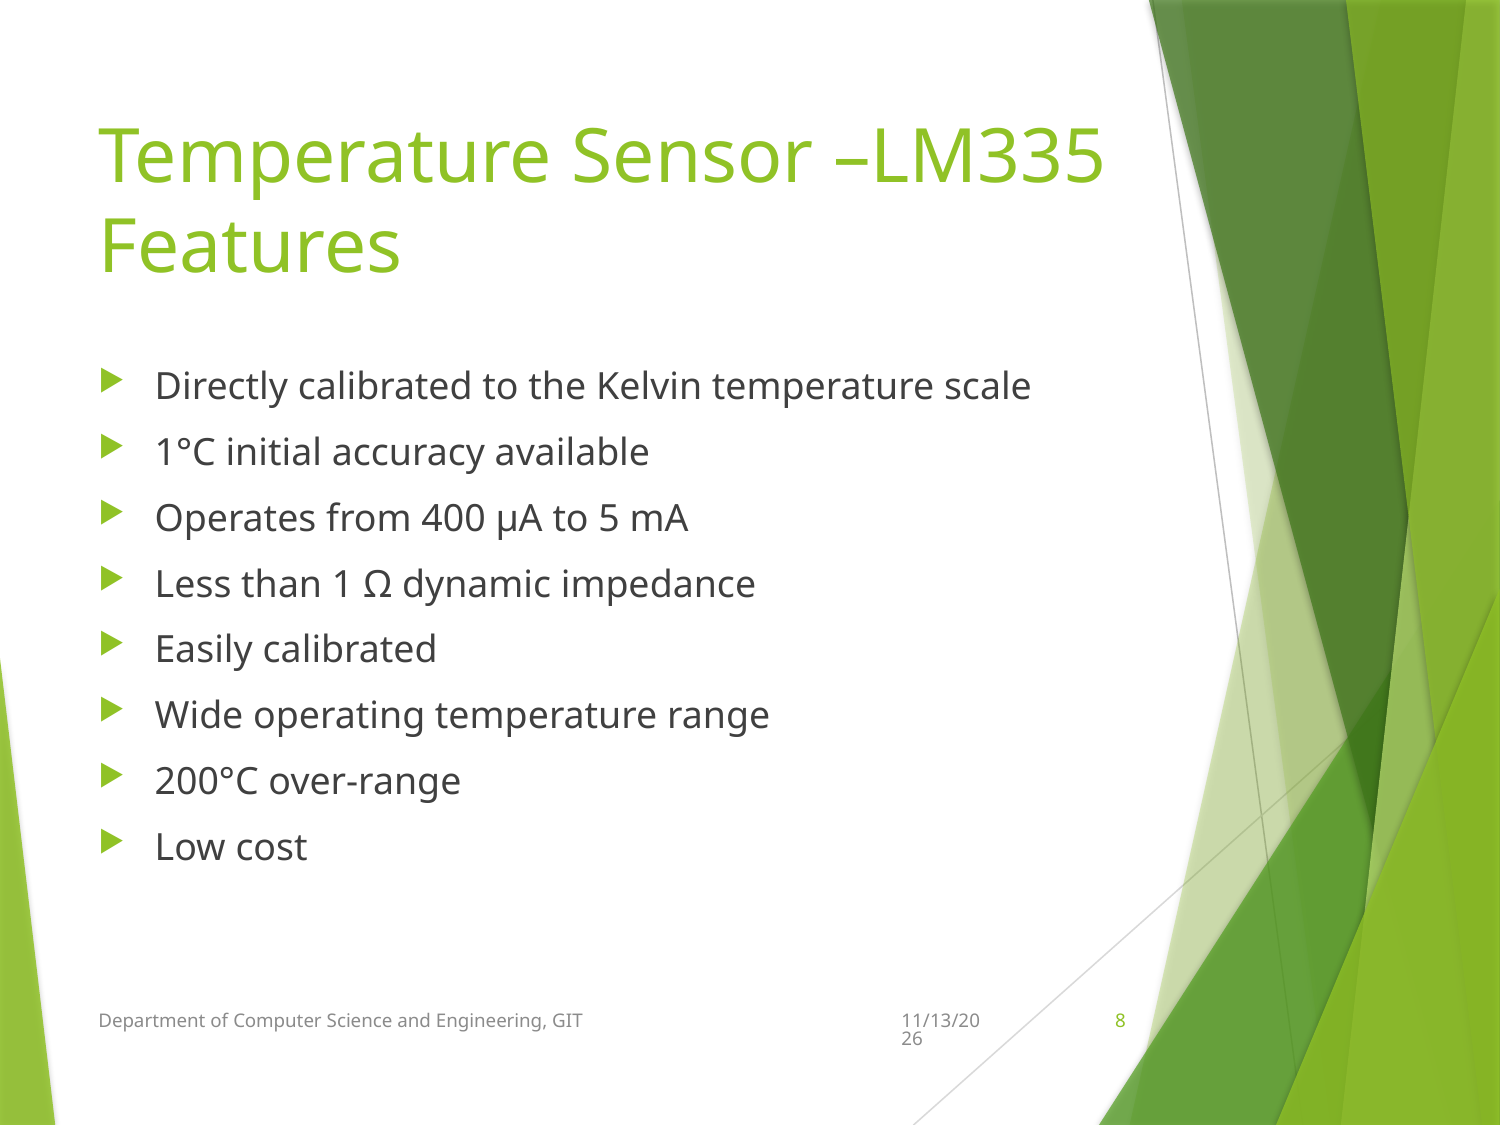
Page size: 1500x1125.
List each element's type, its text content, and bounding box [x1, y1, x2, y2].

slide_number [886, 991, 999, 1051]
list Directly calibrated to the Kelvin temperature scale 1°C initial accuracy available Operates from 400 µA to 5 mA Less than 1 Ω dynamic impedance Easily calibrated Wide operating temperature range 200°C over-range Low cost [83, 354, 1141, 992]
title Temperature Sensor –LM335 Features [83, 99, 1141, 317]
footer Department of Computer Science and Engineering, GIT [83, 991, 859, 1051]
slide_number 8 [1056, 991, 1141, 1051]
